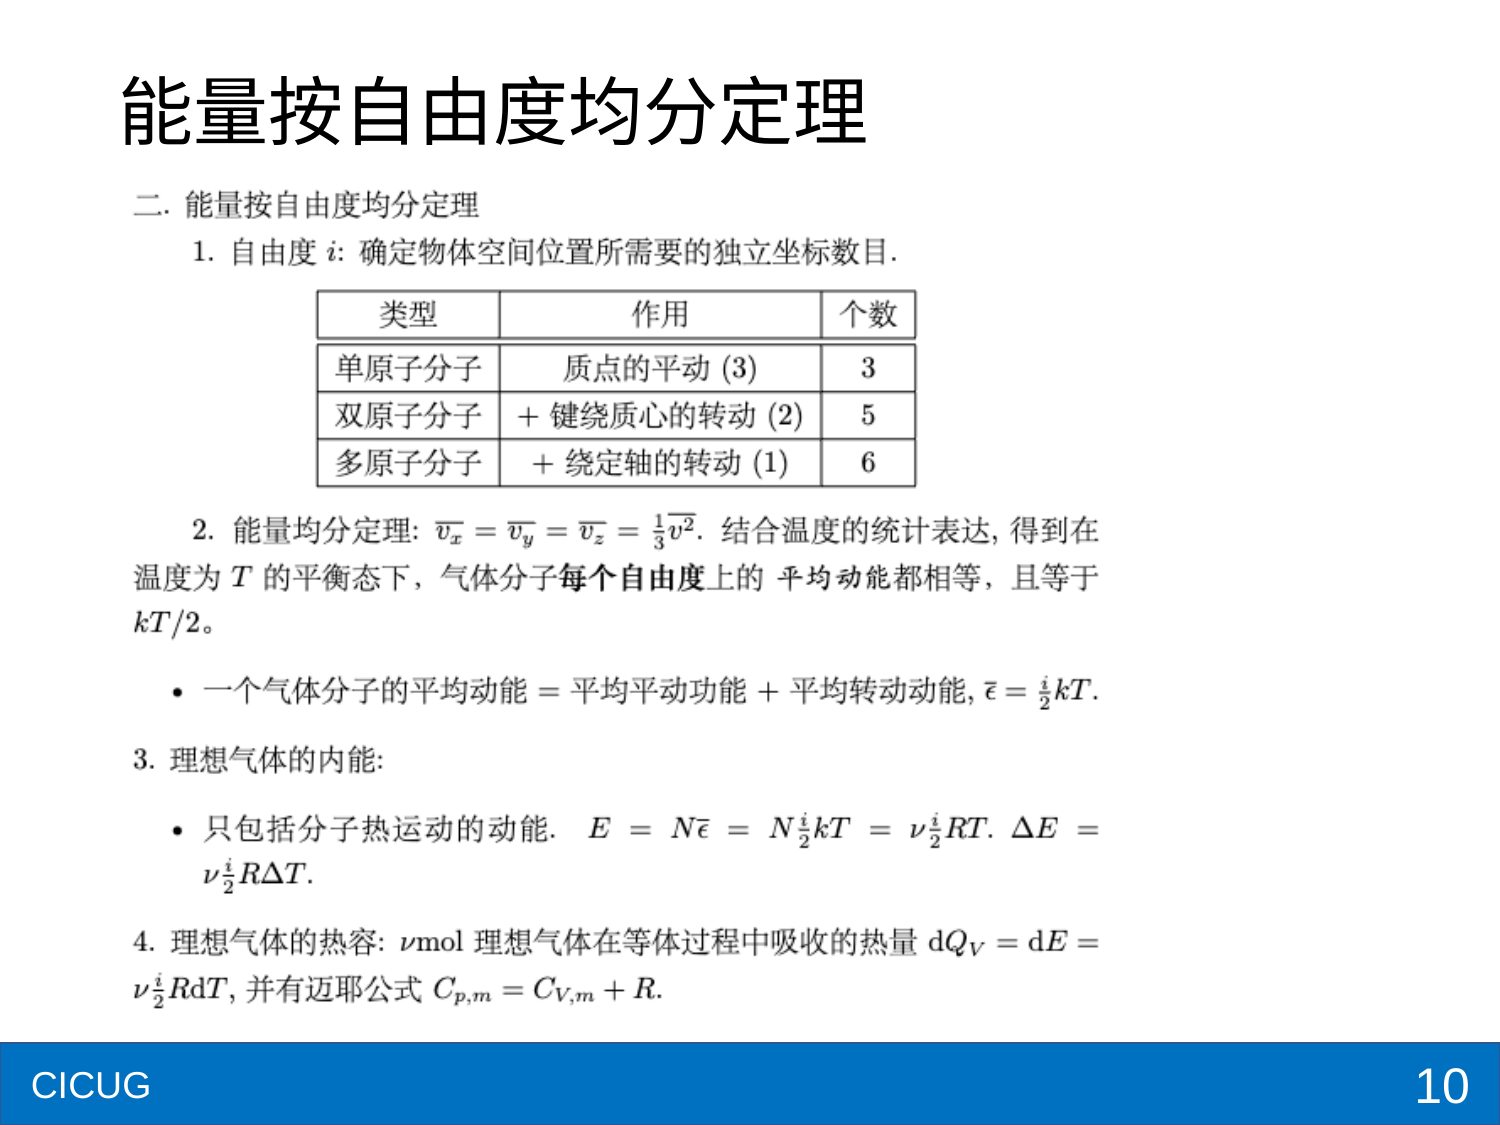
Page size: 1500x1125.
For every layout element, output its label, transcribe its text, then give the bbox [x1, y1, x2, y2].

picture [103, 170, 1144, 1022]
slide_number 10 [1147, 1054, 1485, 1114]
title 能量按自由度均分定理 [103, 59, 1397, 171]
